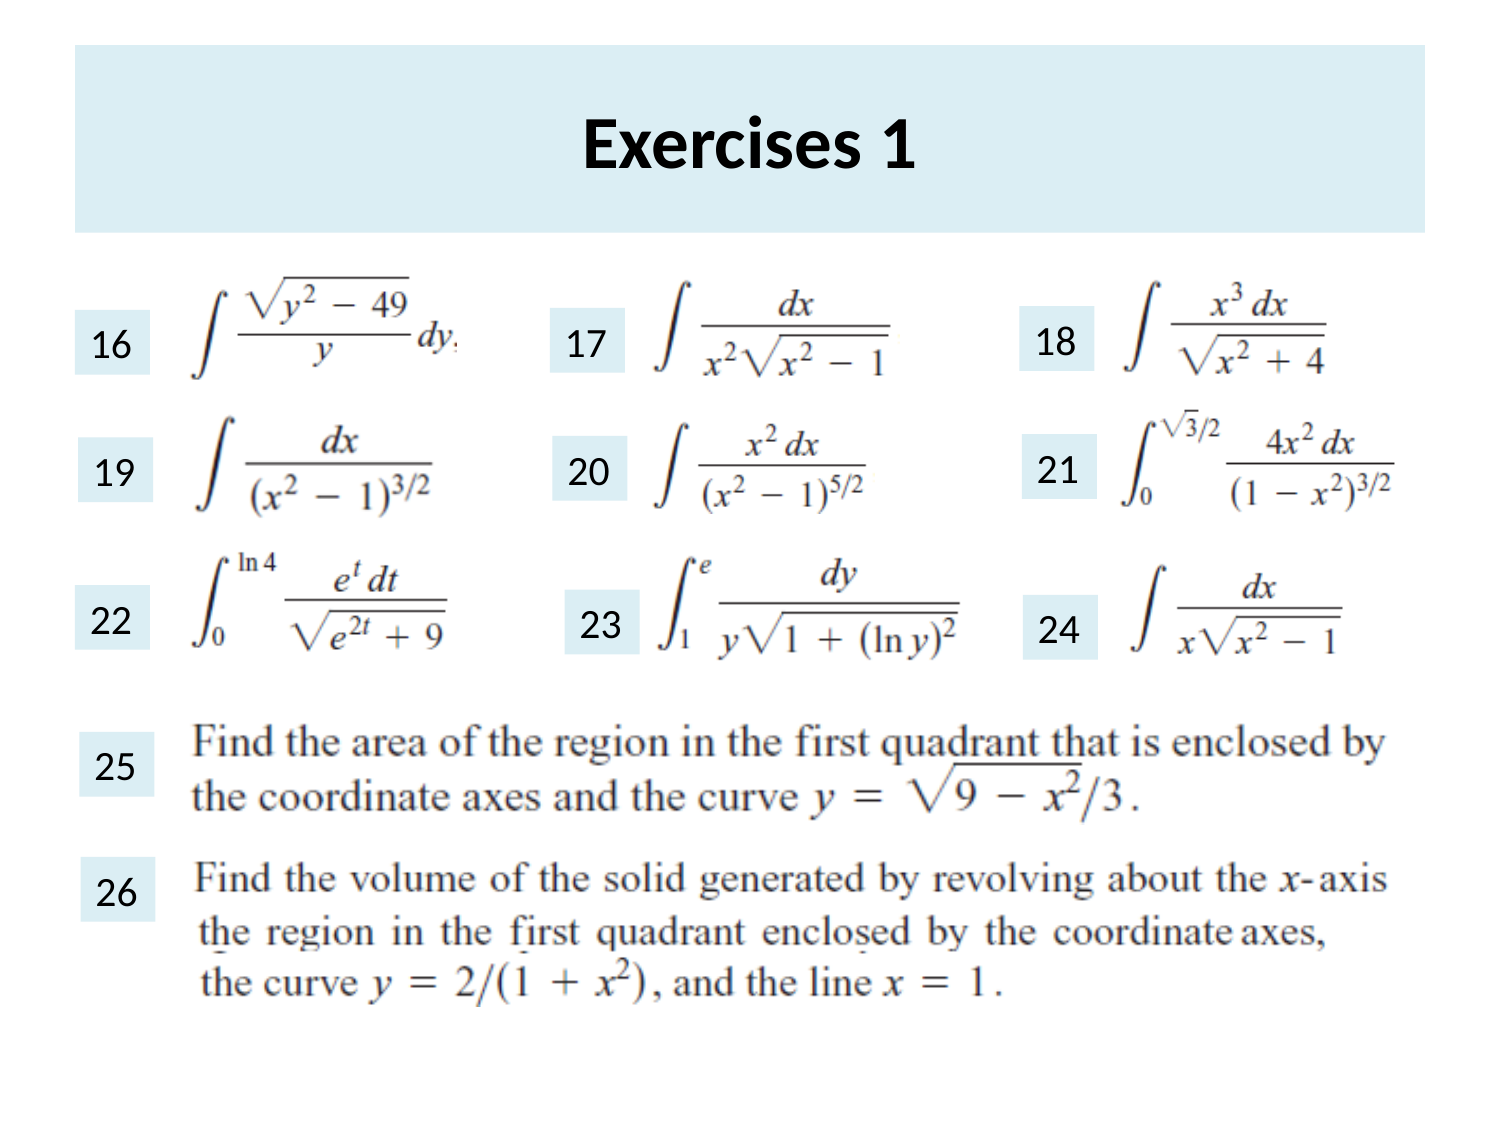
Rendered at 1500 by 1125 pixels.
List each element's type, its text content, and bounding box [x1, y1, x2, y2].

text_box 23 [564, 589, 640, 655]
text_box 26 [80, 856, 156, 922]
picture [651, 549, 964, 666]
picture [186, 412, 445, 529]
picture [1126, 561, 1351, 663]
text_box 21 [1021, 434, 1097, 499]
text_box 22 [74, 585, 150, 650]
picture [182, 718, 1395, 826]
text_box 20 [552, 435, 628, 501]
text_box 18 [1019, 306, 1095, 371]
picture [187, 549, 468, 661]
text_box 17 [549, 307, 625, 373]
picture [1112, 275, 1339, 389]
text_box 16 [74, 309, 150, 375]
text_box 25 [79, 731, 155, 797]
picture [187, 270, 458, 391]
picture [648, 412, 876, 515]
text_box 24 [1022, 594, 1098, 660]
title Exercises 1 [75, 45, 1425, 233]
picture [1112, 405, 1401, 521]
picture [189, 856, 1397, 1008]
text_box 19 [78, 437, 154, 503]
picture [646, 275, 901, 389]
